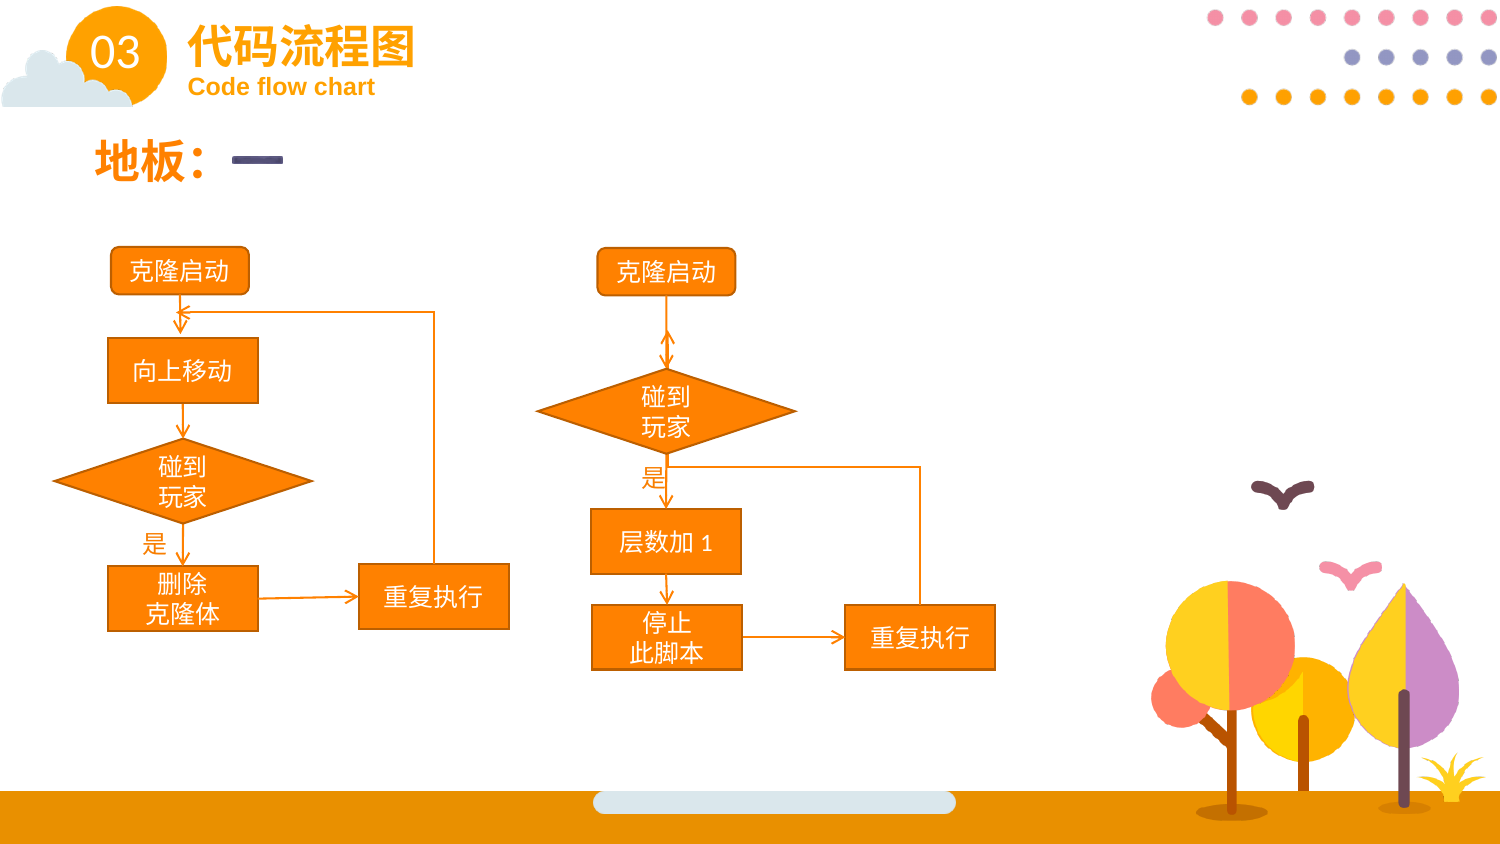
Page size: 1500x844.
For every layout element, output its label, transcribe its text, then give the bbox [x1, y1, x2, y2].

picture [0, 480, 1500, 844]
text_box 克隆启动 [596, 246, 737, 297]
text_box 克隆启动 [109, 245, 250, 296]
picture [232, 156, 283, 164]
text_box 向上移动 [107, 337, 179, 404]
text_box 代码流程图 [172, 10, 638, 81]
text_box 地板： [80, 125, 436, 195]
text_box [656, 341, 932, 594]
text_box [179, 309, 431, 568]
text_box 碰到 玩家 [51, 438, 179, 524]
text_box 是 [127, 521, 159, 566]
text_box 碰到 玩家 [534, 371, 656, 452]
picture [0, 50, 167, 107]
text_box 是 [626, 455, 656, 501]
text_box Code flow chart [172, 63, 964, 109]
text_box 重复执行 [358, 563, 510, 630]
picture [1183, 0, 1500, 119]
text_box 层数加1 [590, 508, 656, 575]
text_box 03 [57, 11, 172, 87]
text_box 删除 克隆体 [107, 565, 259, 632]
text_box 停止 此脚本 [591, 604, 743, 671]
text_box 重复执行 [844, 604, 996, 671]
picture [66, 6, 167, 11]
